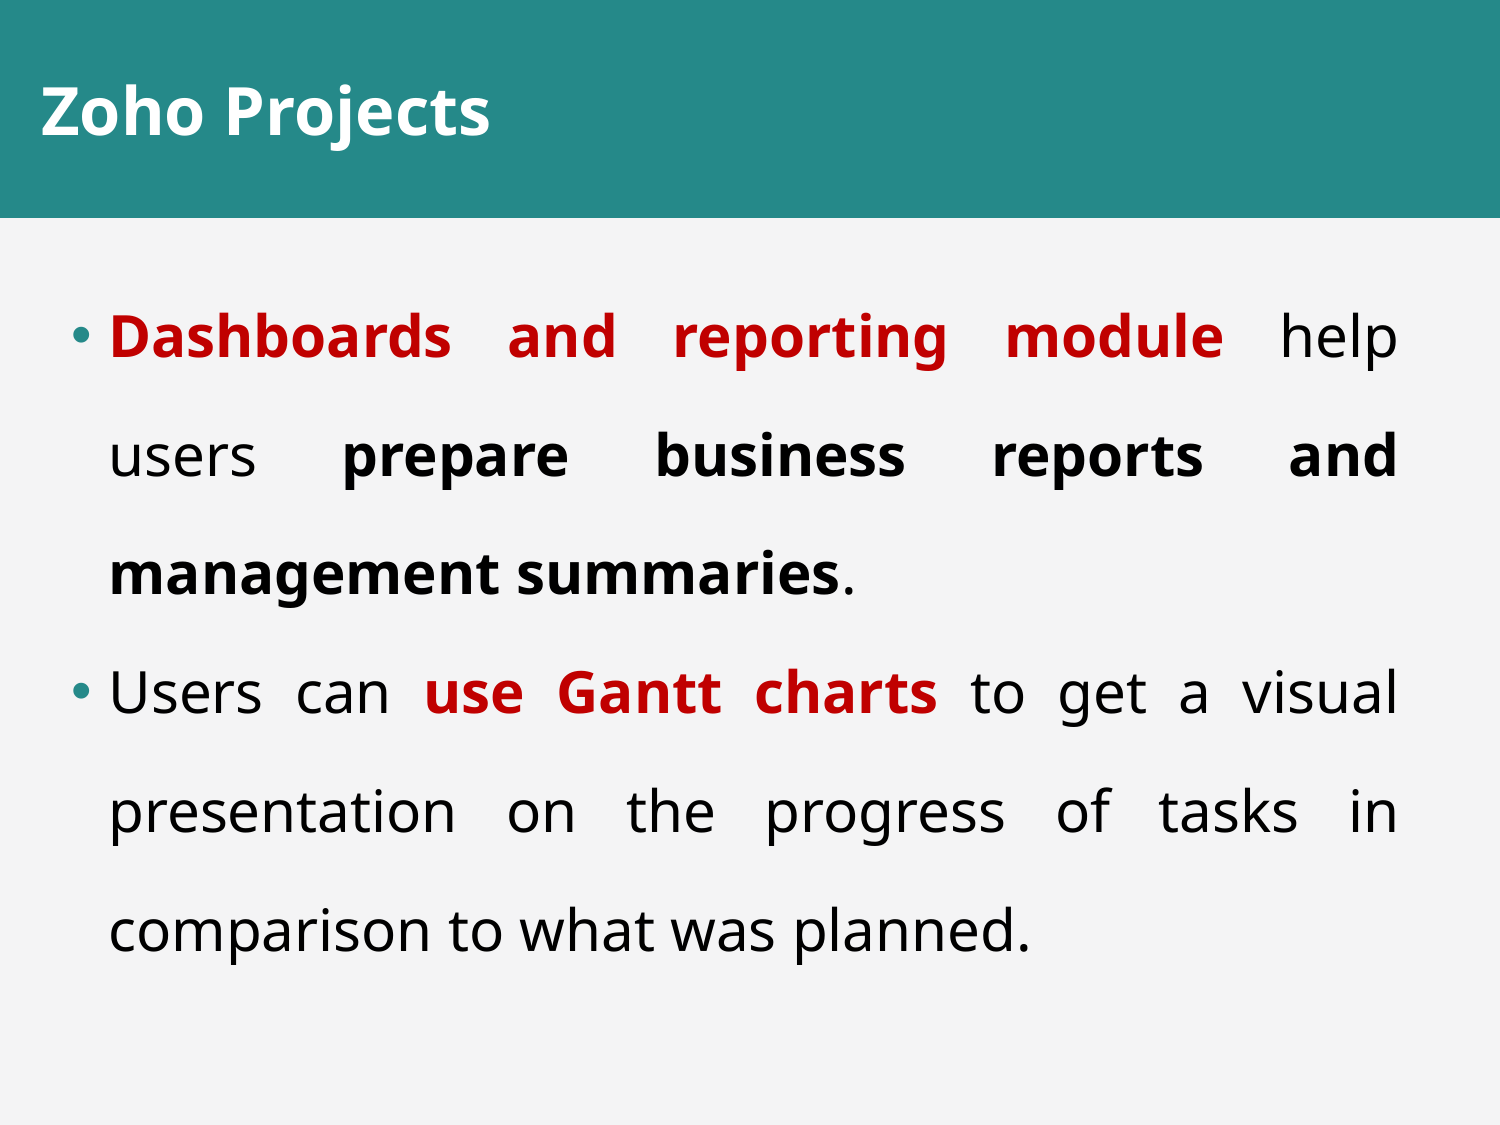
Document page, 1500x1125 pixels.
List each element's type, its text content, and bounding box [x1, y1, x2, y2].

title Zoho Projects [26, 0, 1350, 218]
list Dashboards and reporting module help users prepare business reports and management summaries. Users can use Gantt charts to get a visual presentation on the progress of tasks in comparison to what was planned. [56, 242, 1415, 1103]
